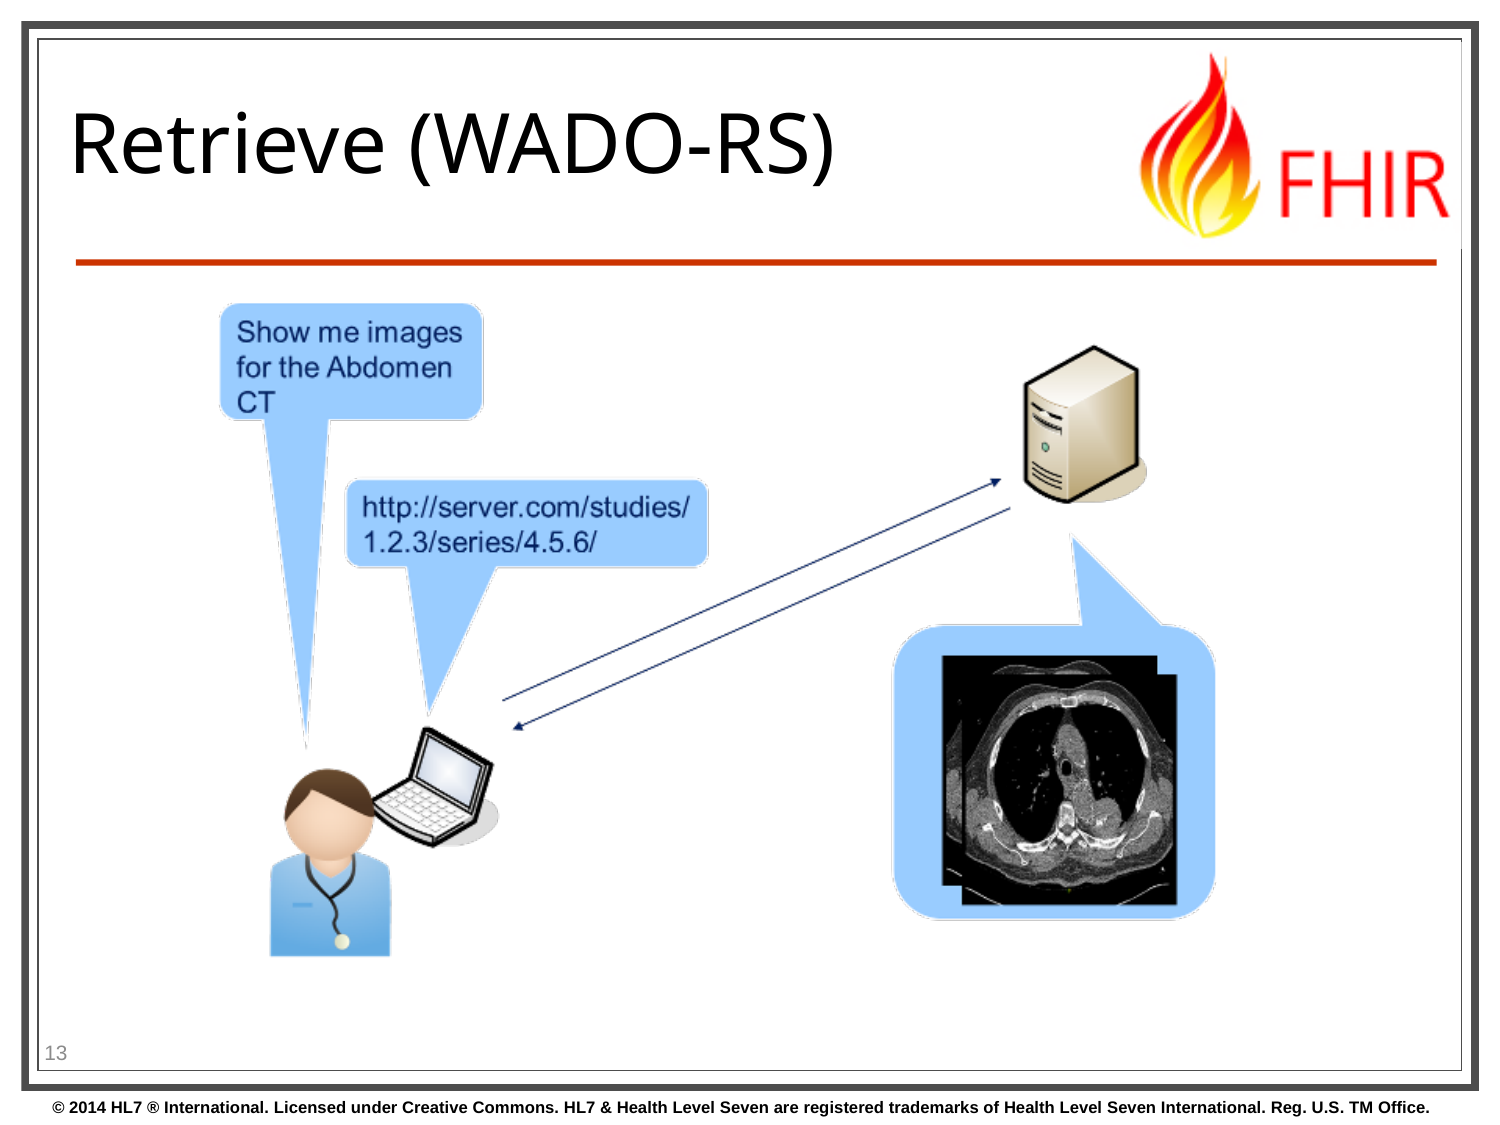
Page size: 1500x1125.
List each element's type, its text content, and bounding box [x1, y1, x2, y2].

slide_number 13 [29, 1034, 148, 1071]
title Retrieve (WADO-RS) [53, 54, 1128, 244]
picture [218, 302, 1218, 969]
picture [1128, 42, 1462, 249]
